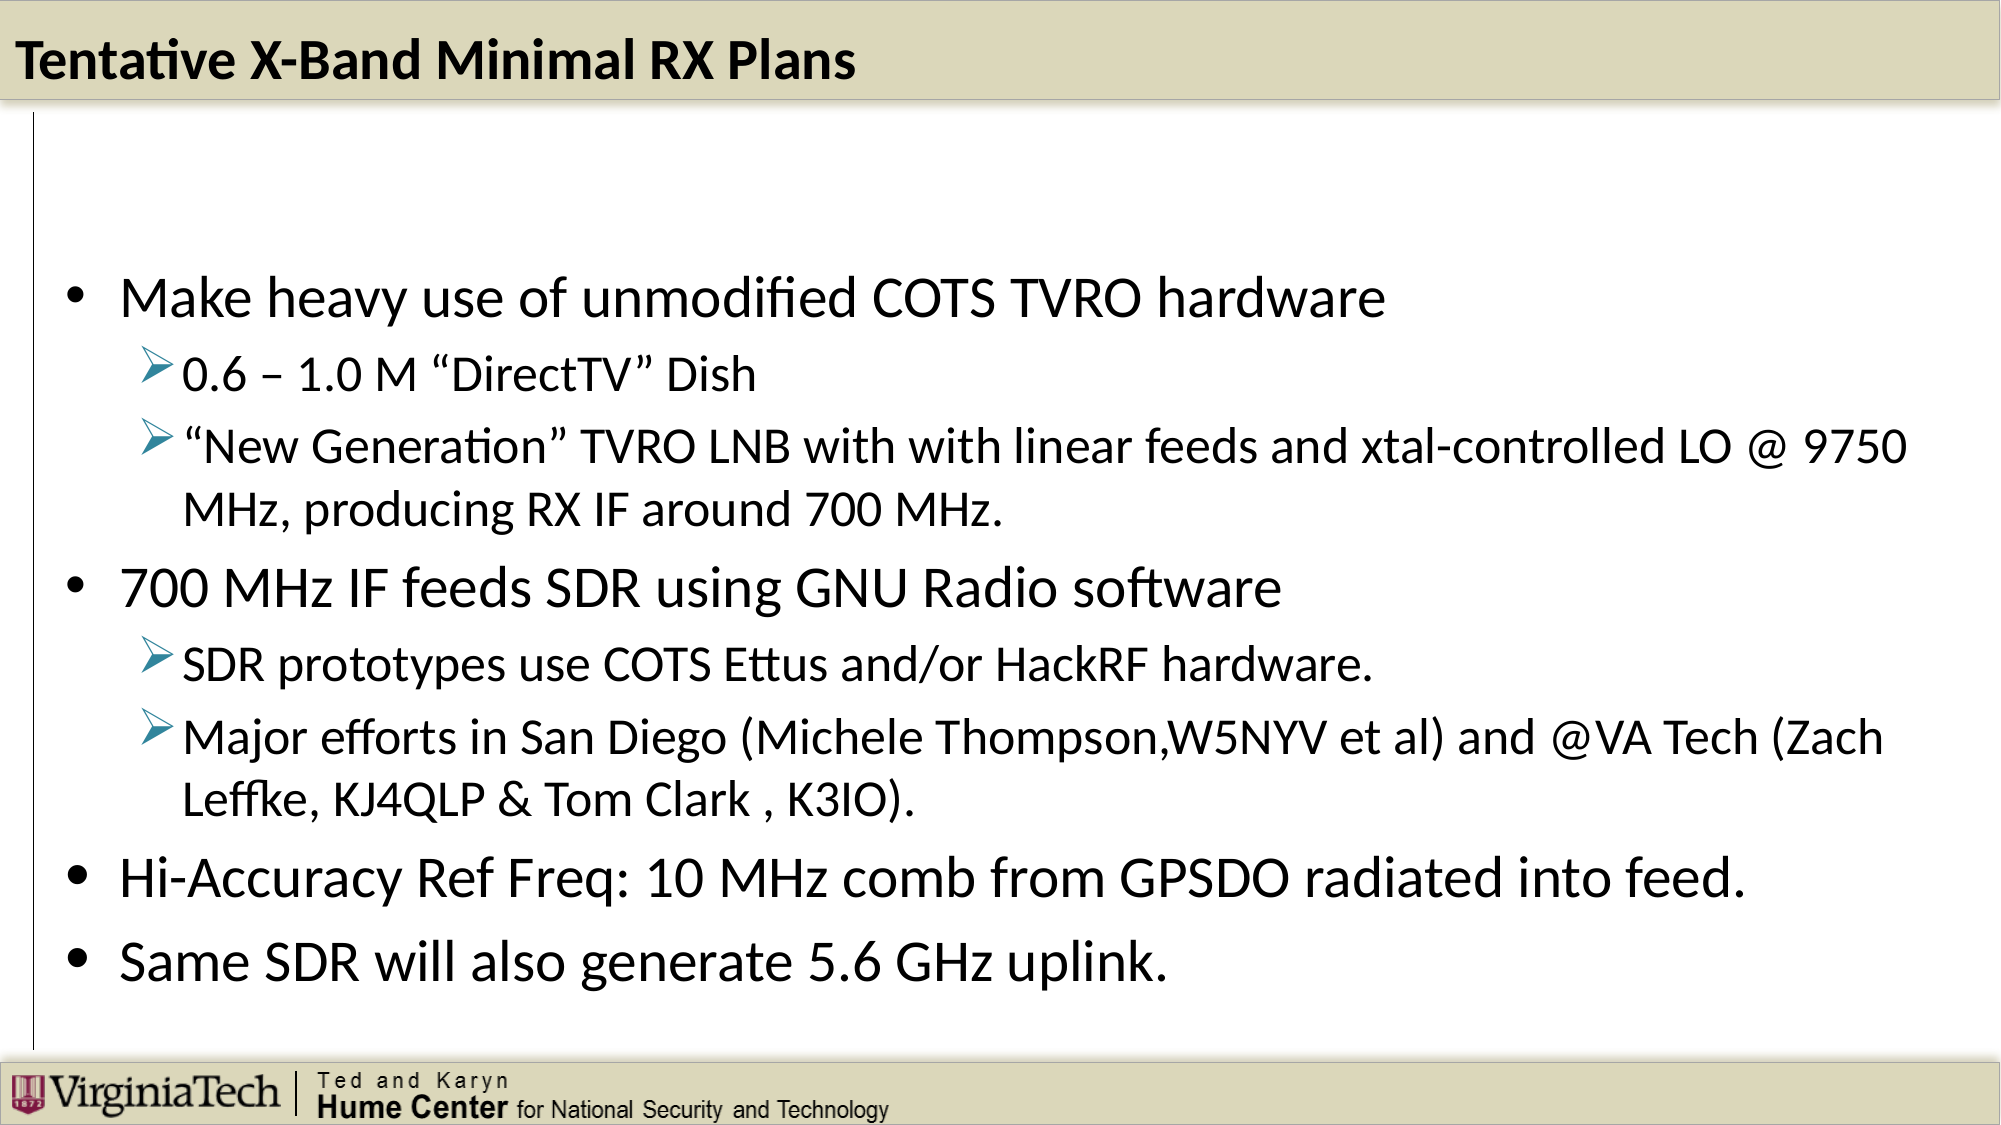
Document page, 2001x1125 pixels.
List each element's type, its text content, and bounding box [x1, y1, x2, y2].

title Tentative X-Band Minimal RX Plans [0, 0, 2000, 113]
list Make heavy use of unmodified COTS TVRO hardware 0.6 – 1.0 M “DirectTV” Dish “New Generation” TVRO LNB with with linear feeds and xtal-controlled LO @ 9750 MHz, producing RX IF around 700 MHz. 700 MHz IF feeds SDR using GNU Radio software SDR prototypes use COTS Ettus and/or HackRF hardware. Major efforts in San Diego (Michele Thompson,W5NYV et al) and @VA Tech (Zach Leffke, KJ4QLP & Tom Clark , K3IO). Hi-Accuracy Ref Freq: 10 MHz comb from GPSDO radiated into feed. Same SDR will also generate 5.6 GHz uplink. [50, 250, 1950, 1001]
picture [12, 1074, 281, 1118]
picture [293, 1057, 917, 1125]
